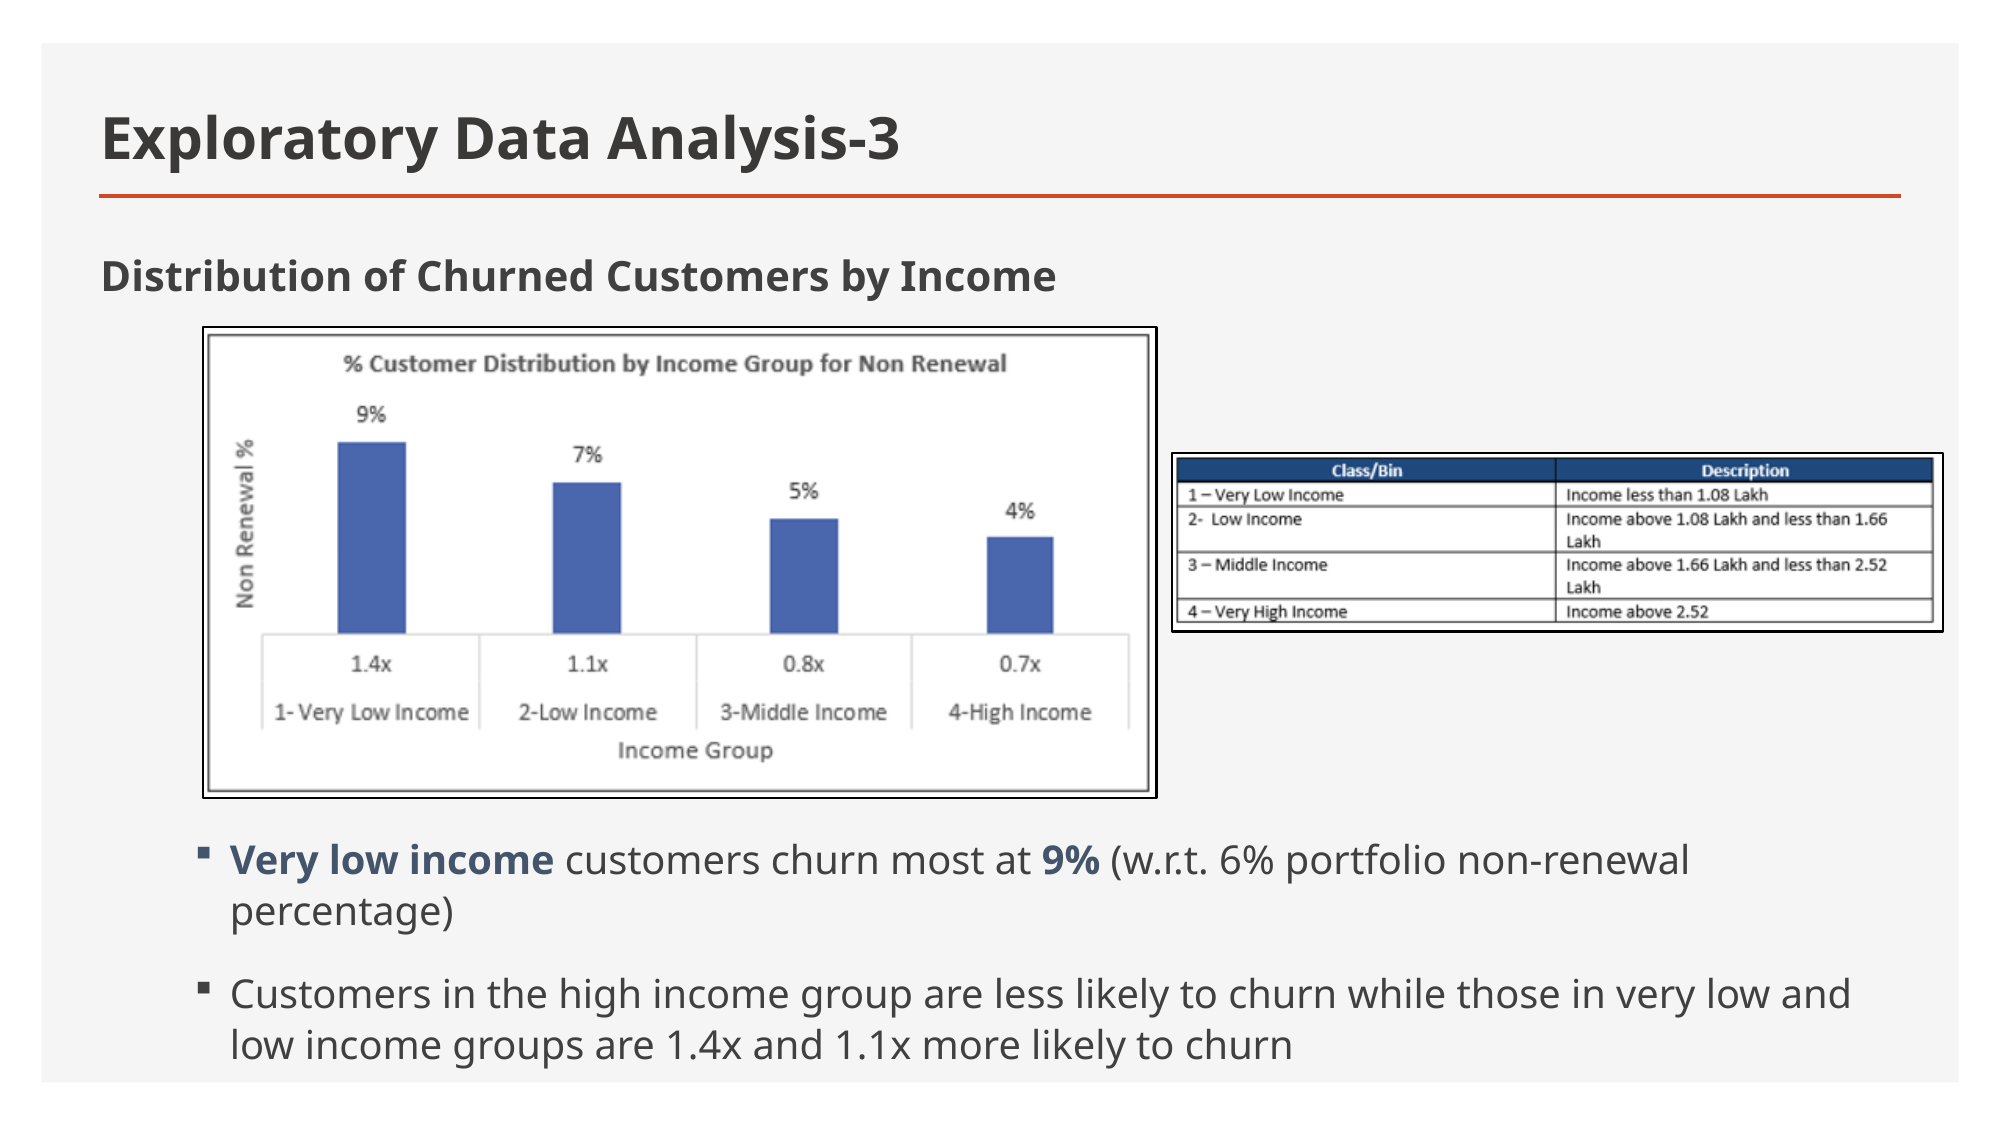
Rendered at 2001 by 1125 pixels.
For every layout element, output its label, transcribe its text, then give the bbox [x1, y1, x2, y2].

text_box Distribution of Churned Customers by Income [85, 242, 1015, 348]
picture [203, 328, 1156, 797]
title Exploratory Data Analysis-3 [85, 73, 1214, 179]
picture [1172, 453, 1942, 631]
text_box Very low income customers churn most at 9% (w.r.t. 6% portfolio non-renewal percentage) Customers in the high income group are less likely to churn while those in very low and low income groups are 1.4x and 1.1x more likely to churn [109, 823, 1872, 1077]
text_box [1015, 239, 1942, 645]
